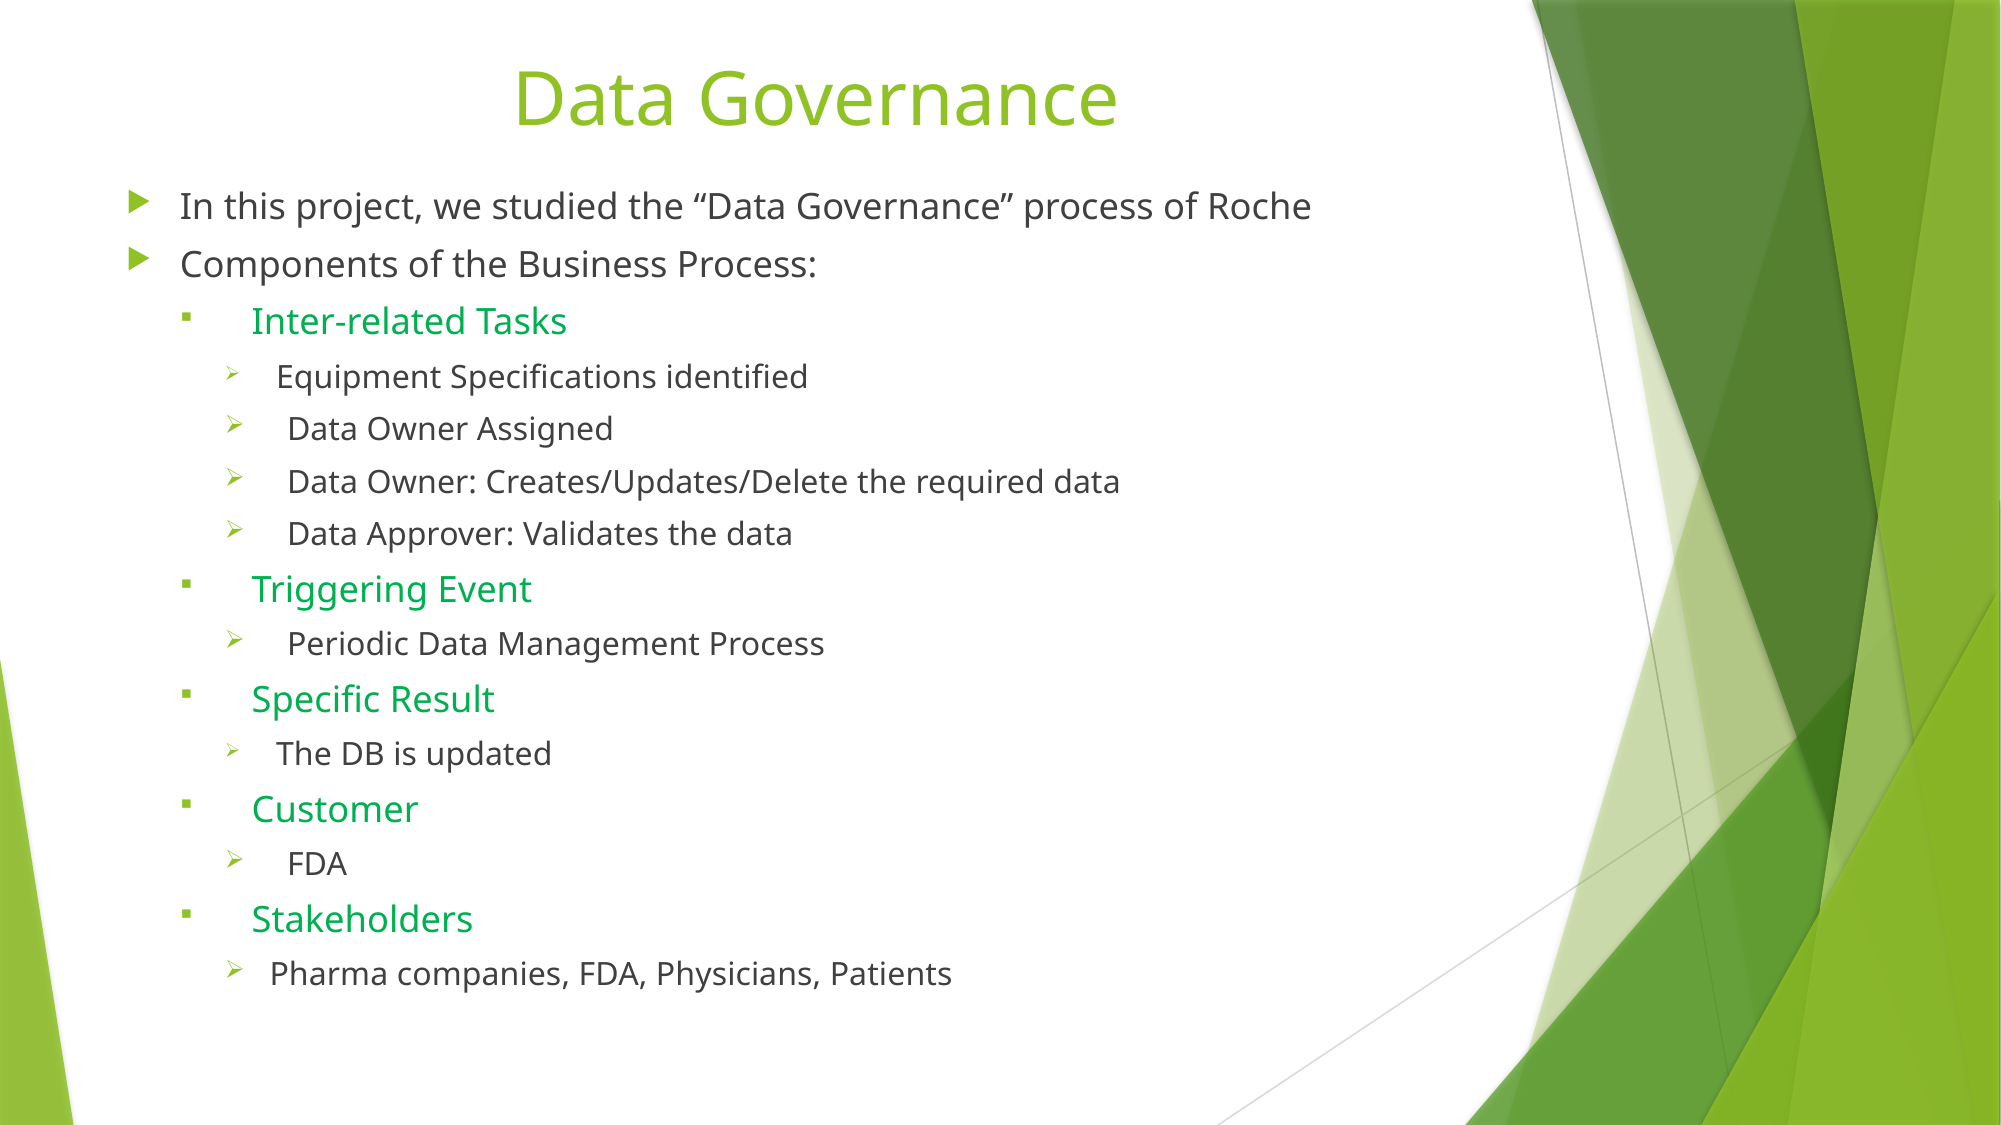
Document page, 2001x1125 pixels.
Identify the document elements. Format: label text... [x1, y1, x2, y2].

list In this project, we studied the “Data Governance” process of Roche Components of the Business Process: Inter-related Tasks Equipment Specifications identified Data Owner Assigned Data Owner: Creates/Updates/Delete the required data Data Approver: Validates the data Triggering Event Periodic Data Management Process Specific Result The DB is updated Customer FDA Stakeholders Pharma companies, FDA, Physicians, Patients [111, 175, 1585, 1099]
title Data Governance [111, 43, 1522, 175]
